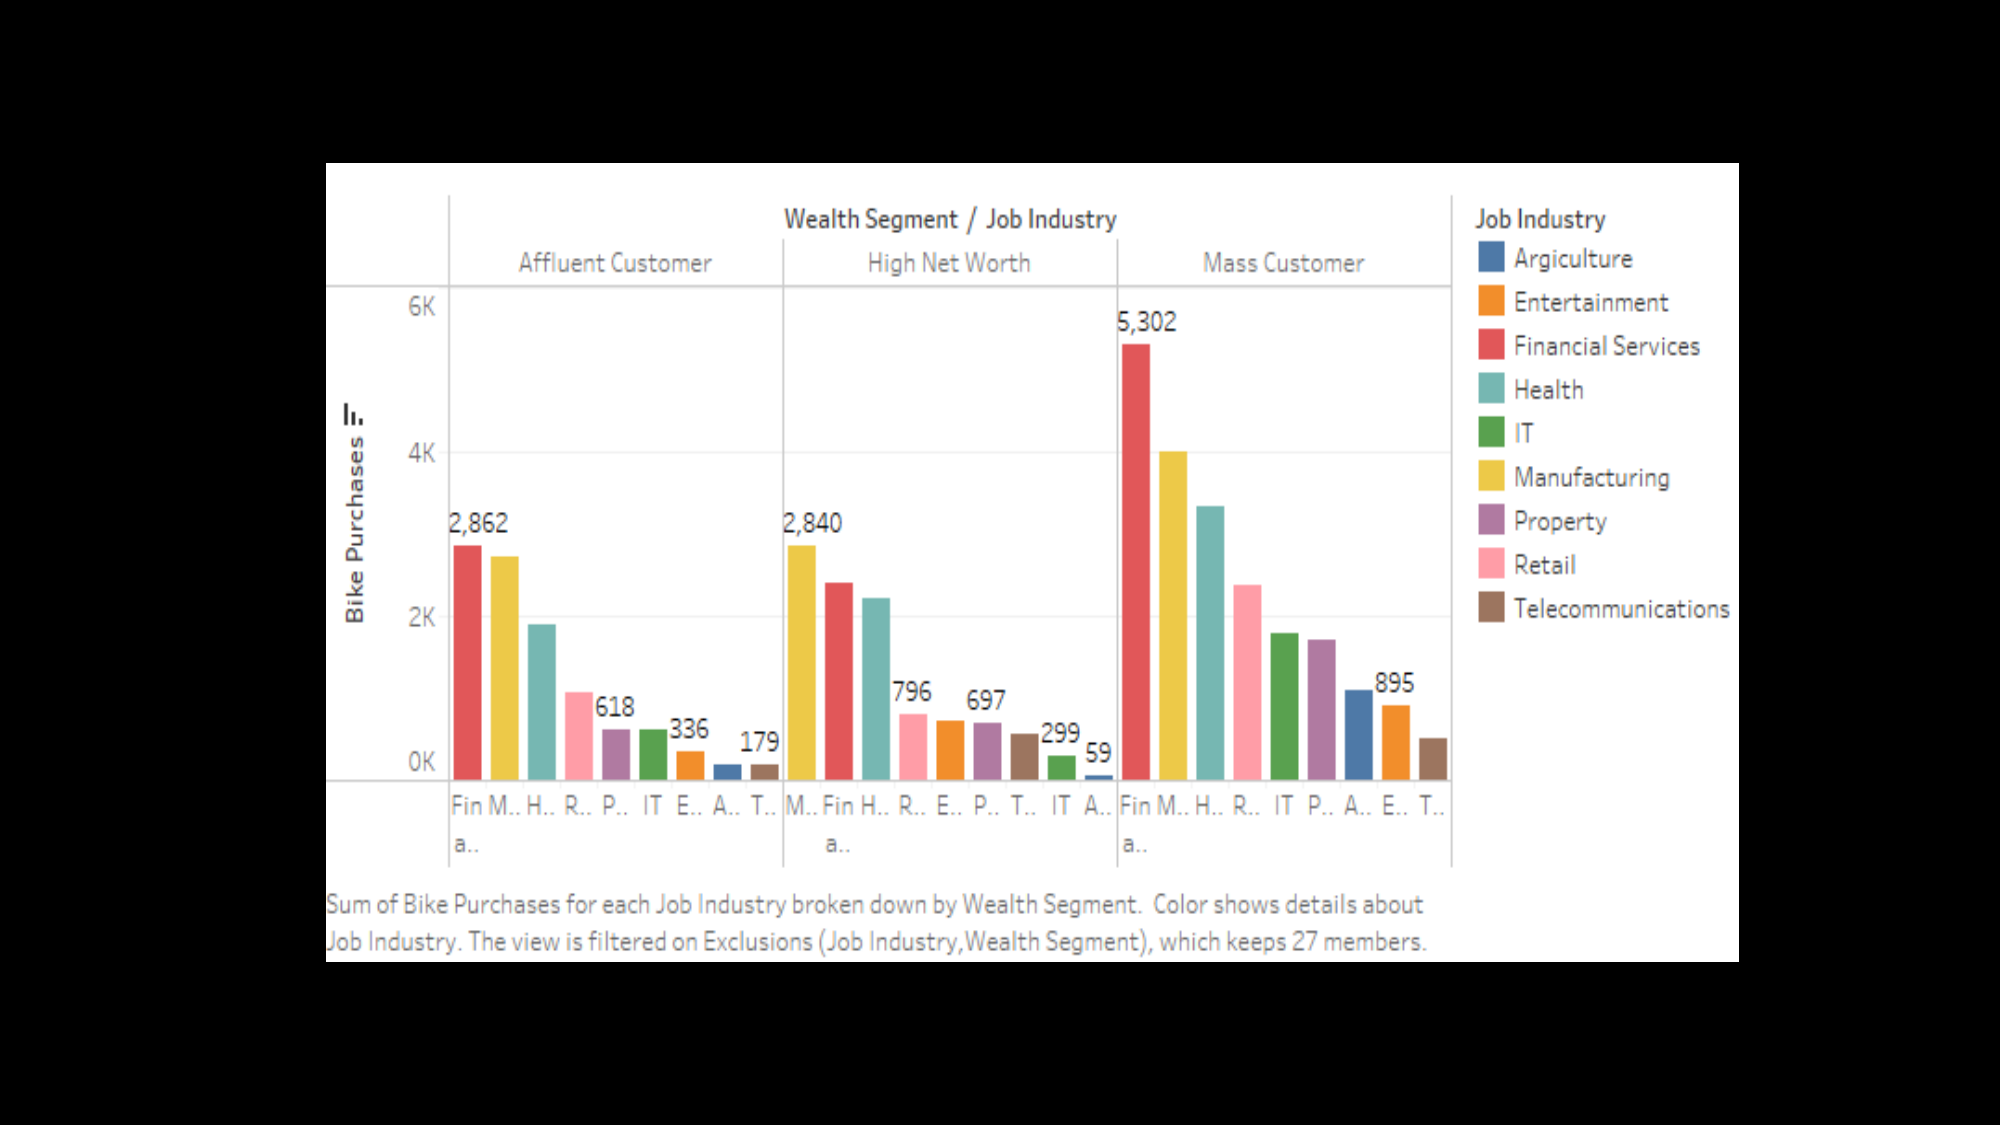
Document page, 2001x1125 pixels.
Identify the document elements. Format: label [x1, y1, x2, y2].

picture [326, 163, 1739, 962]
